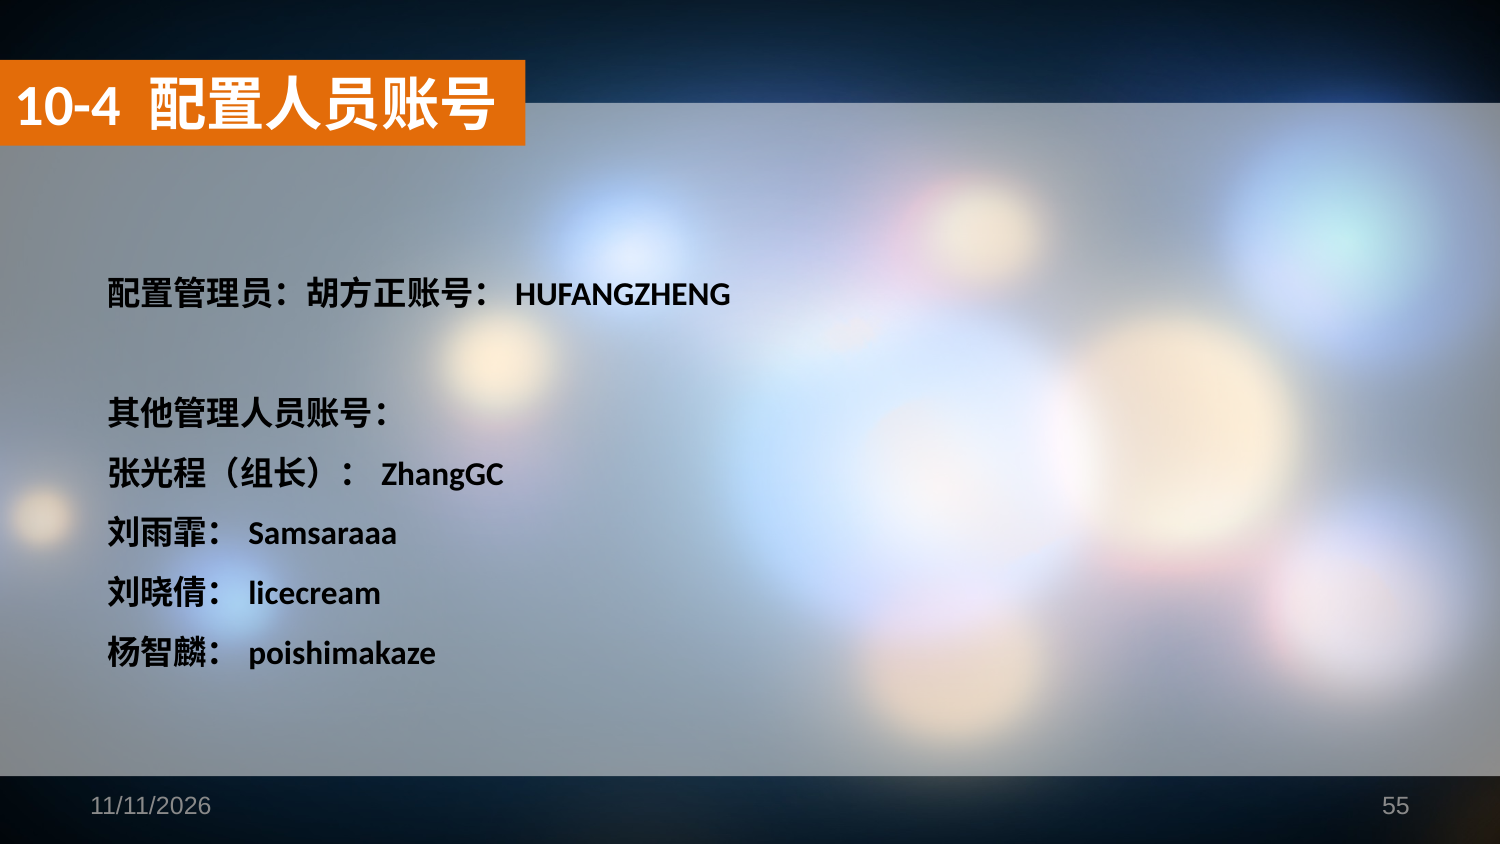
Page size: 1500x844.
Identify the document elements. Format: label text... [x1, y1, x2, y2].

text_box [0, 102, 1500, 777]
picture [0, 0, 1500, 102]
picture [0, 777, 1500, 844]
slide_number 55 [1074, 781, 1426, 828]
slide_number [74, 781, 426, 828]
text_box 配置管理员：胡方正 账号：HUFANGZHENG 其他管理人员账号： 张光程（组长）：ZhangGC 刘雨霏：Samsaraaa 刘晓倩：licecream 杨智麟：poishimakaze [17, 244, 1495, 679]
text_box 10-4 配置人员账号 [0, 59, 526, 145]
